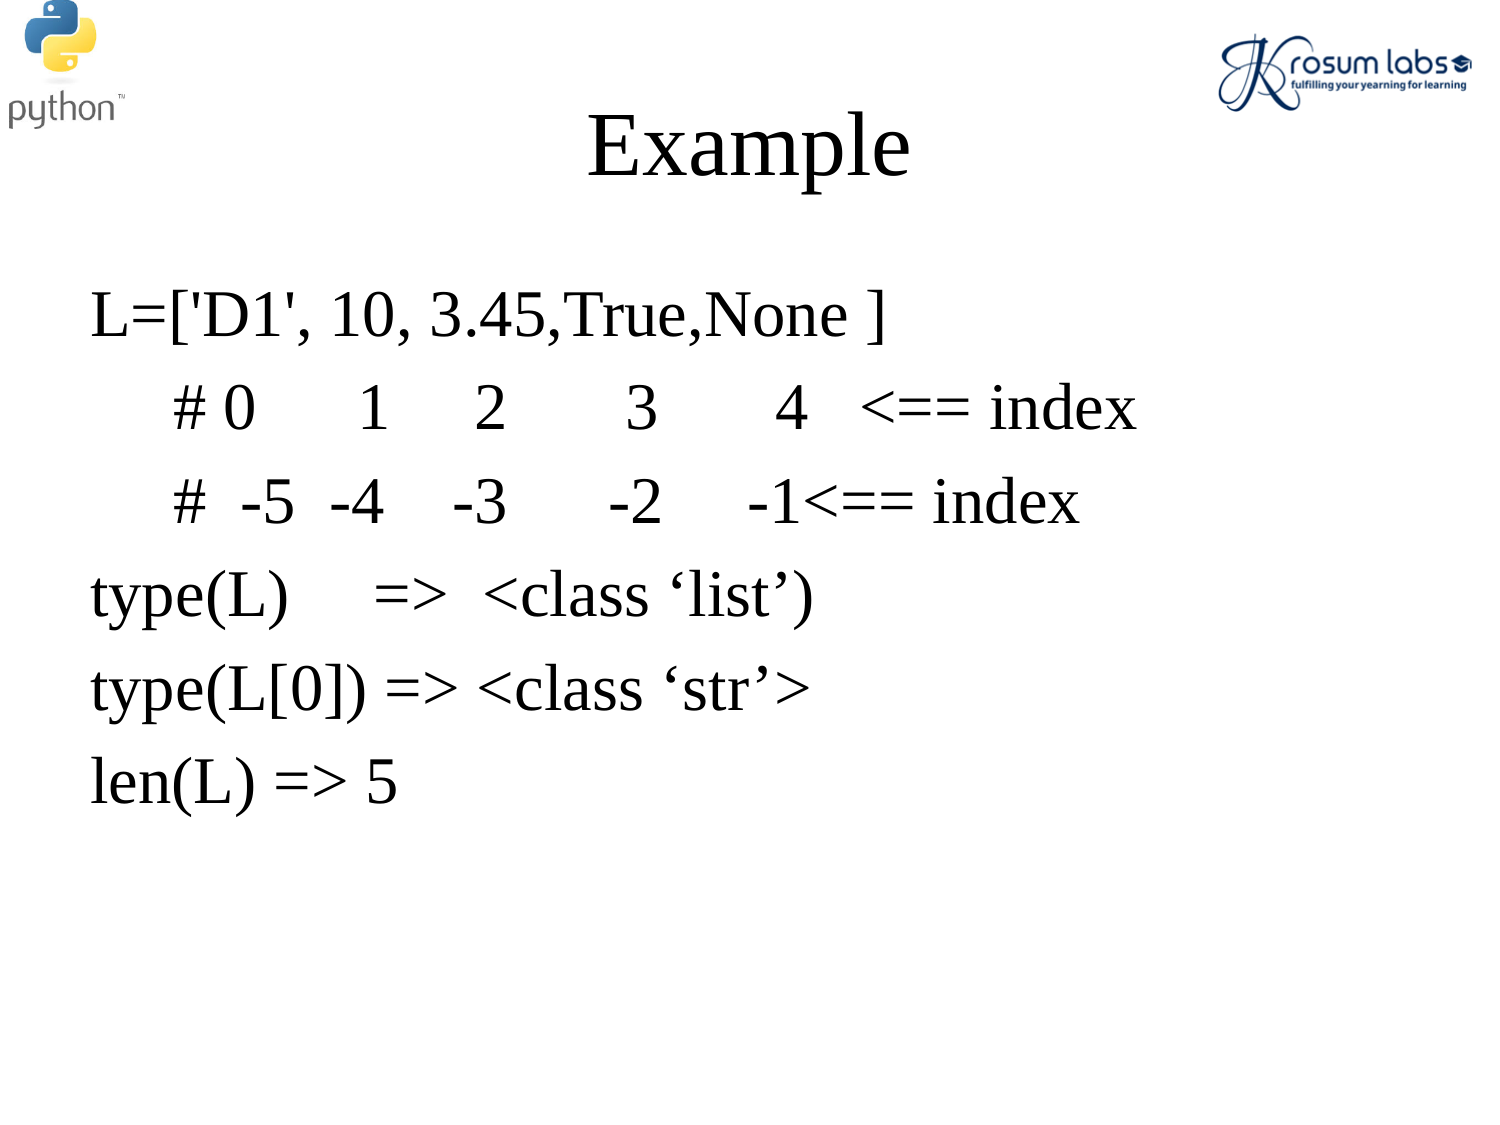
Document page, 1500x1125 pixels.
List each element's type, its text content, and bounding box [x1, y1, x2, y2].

title Example [75, 45, 1425, 233]
picture [1197, 24, 1488, 112]
list L=['D1', 10, 3.45,True,None ] # 0 1 2 3 4 <== index # -5 -4 -3 -2 -1<== index type(L) => <class ‘list’) type(L[0]) => <class ‘str’> len(L) => 5 [75, 262, 1425, 1005]
picture [9, 0, 126, 130]
